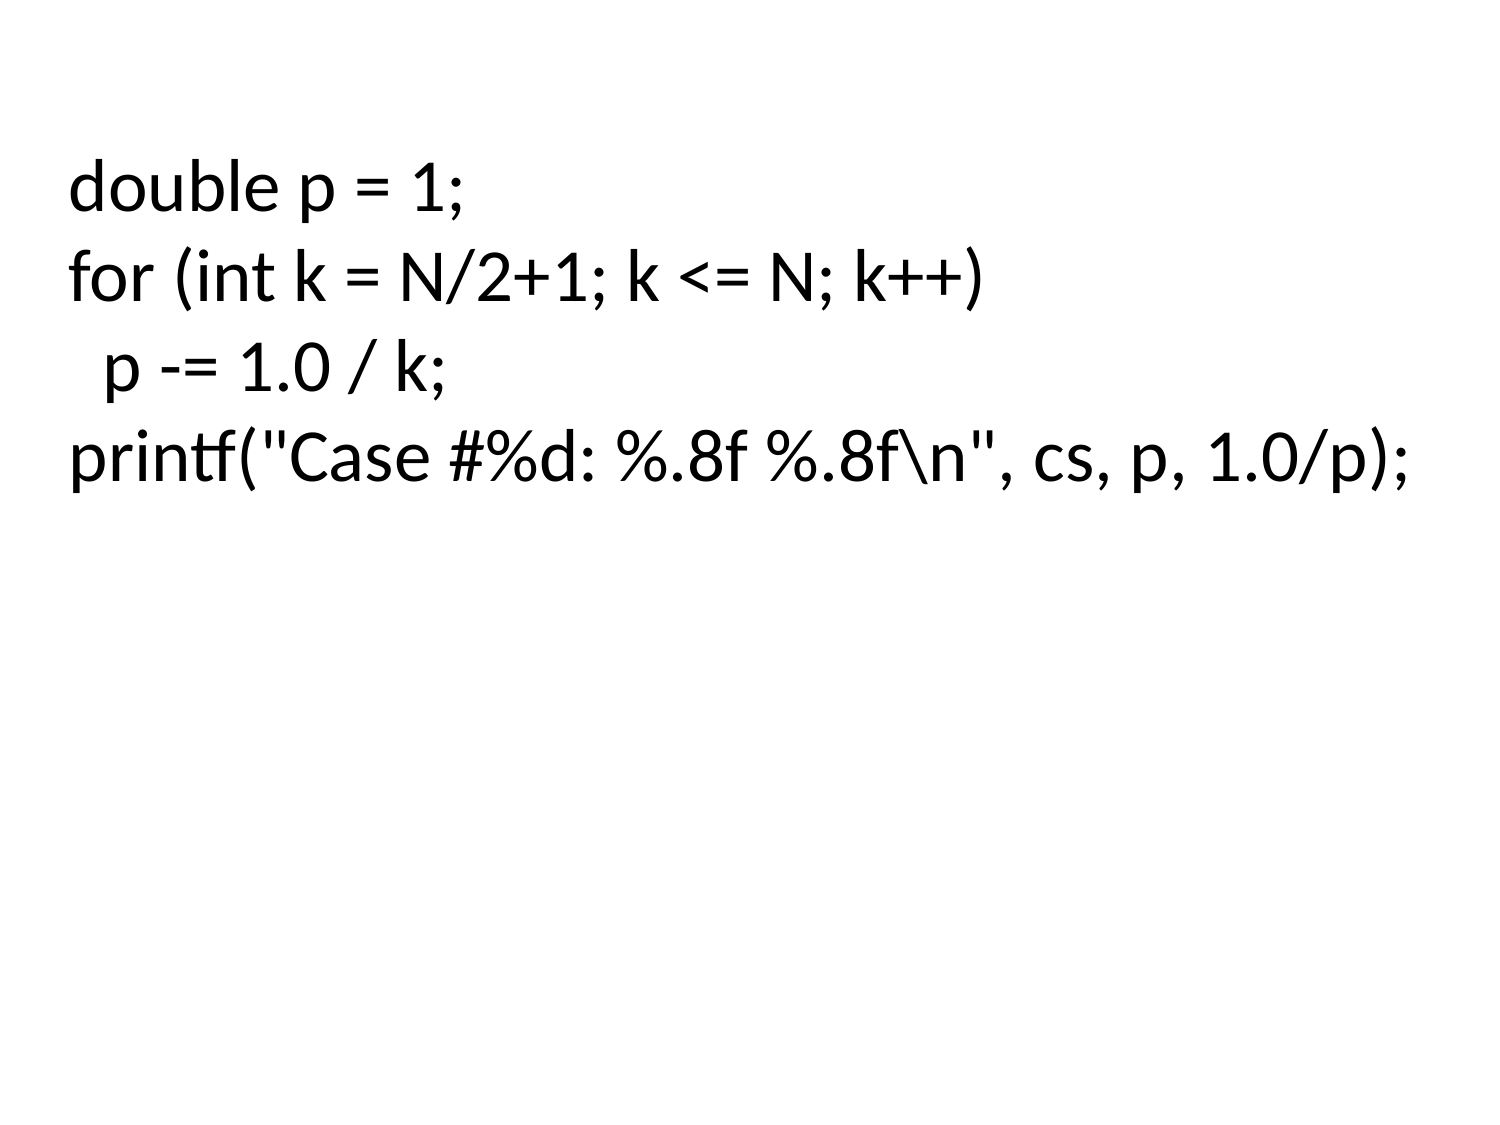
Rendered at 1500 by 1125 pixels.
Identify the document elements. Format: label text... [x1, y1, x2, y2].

text_box double p = 1; for (int k = N/2+1; k <= N; k++) p -= 1.0 / k; printf("Case #%d: %.8f %.8f\n", cs, p, 1.0/p); [53, 128, 1428, 594]
